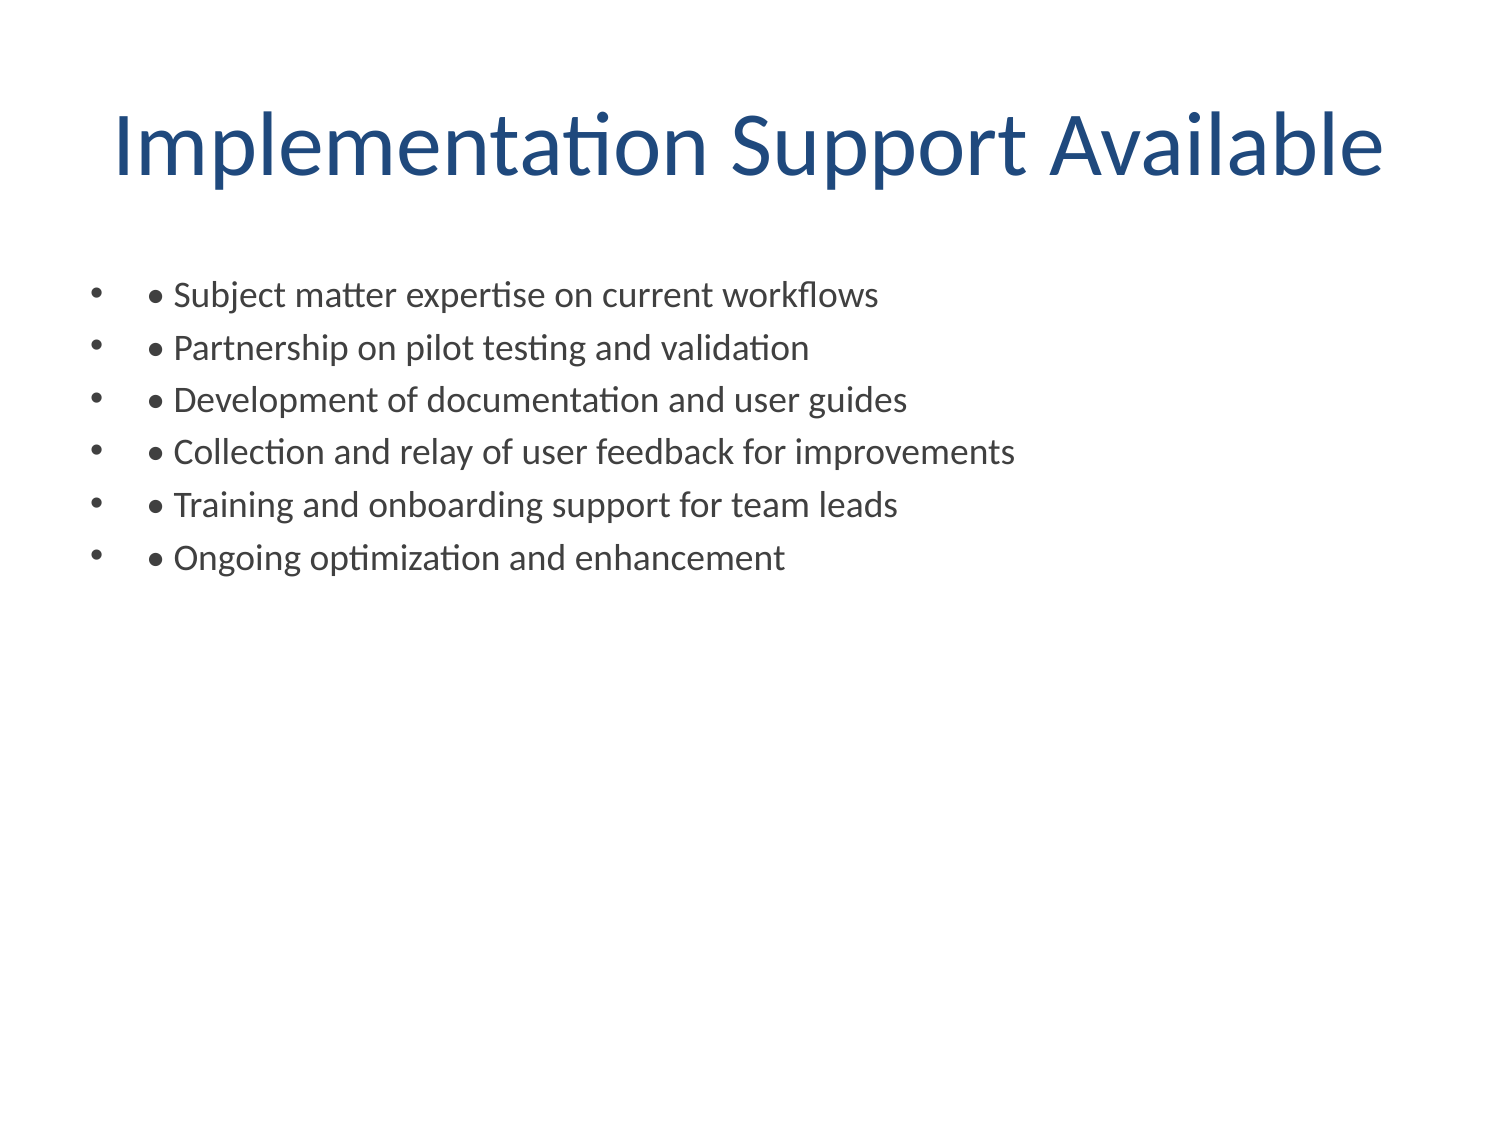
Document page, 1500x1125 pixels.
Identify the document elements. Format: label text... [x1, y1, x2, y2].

title Implementation Support Available [75, 45, 1425, 233]
list • Subject matter expertise on current workflows • Partnership on pilot testing and validation • Development of documentation and user guides • Collection and relay of user feedback for improvements • Training and onboarding support for team leads • Ongoing optimization and enhancement [75, 262, 1425, 1005]
